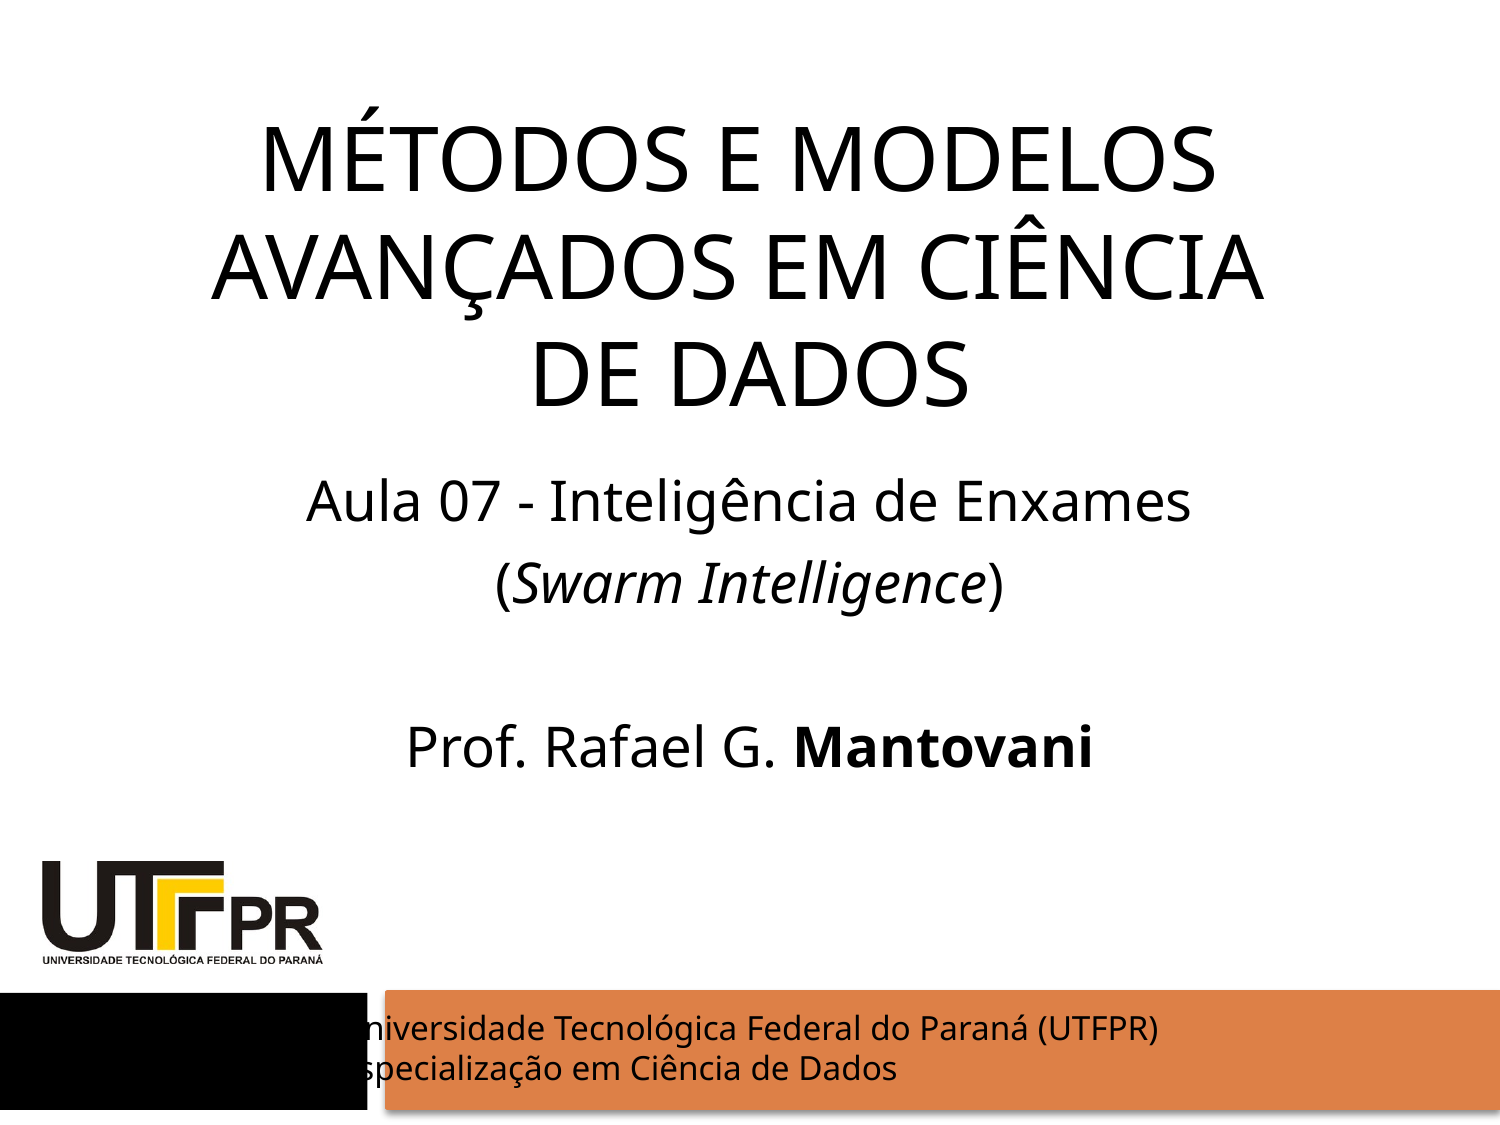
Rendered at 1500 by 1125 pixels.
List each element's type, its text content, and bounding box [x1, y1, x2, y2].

text_box Universidade Tecnológica Federal do Paraná (UTFPR) Especialização em Ciência de Dados [332, 999, 1168, 1095]
picture [42, 860, 324, 964]
title Métodos e MODELOS Avançados em Ciência de dados [43, 84, 1457, 433]
subtitle Aula 07 - Inteligência de Enxames (Swarm Intelligence) Prof. Rafael G. Mantovani [149, 336, 1351, 908]
